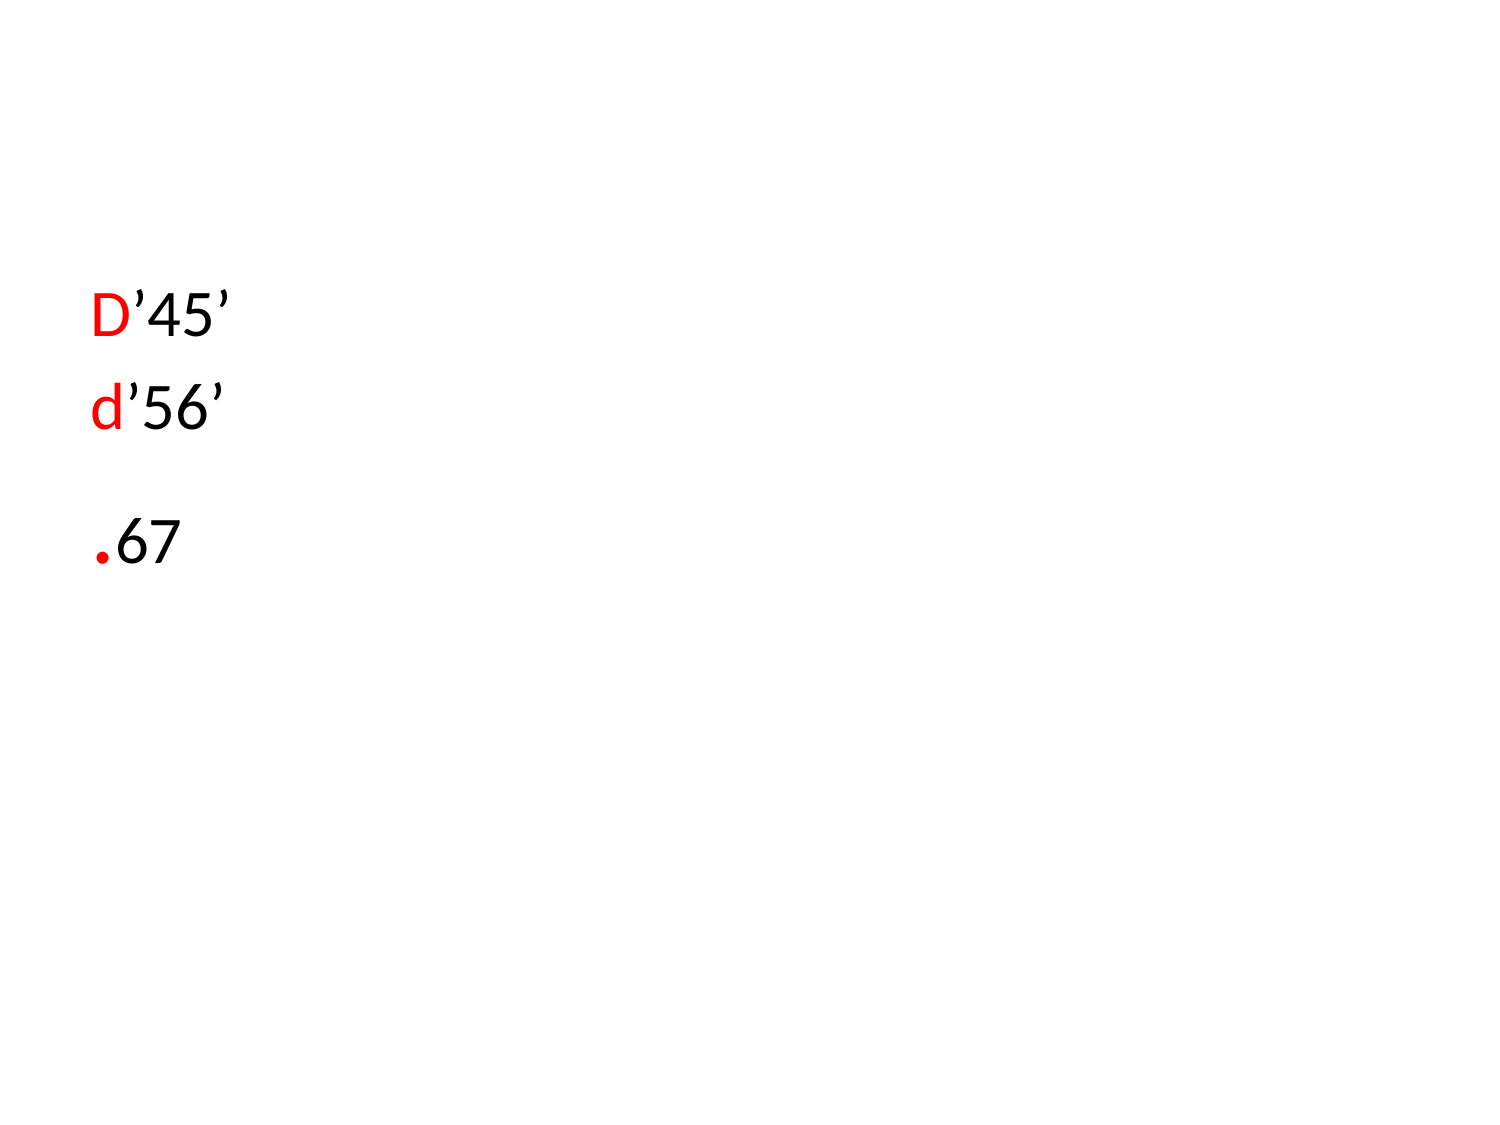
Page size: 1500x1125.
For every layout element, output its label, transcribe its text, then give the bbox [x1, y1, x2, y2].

list D’45’ d’56’ .67 [75, 262, 1425, 1005]
